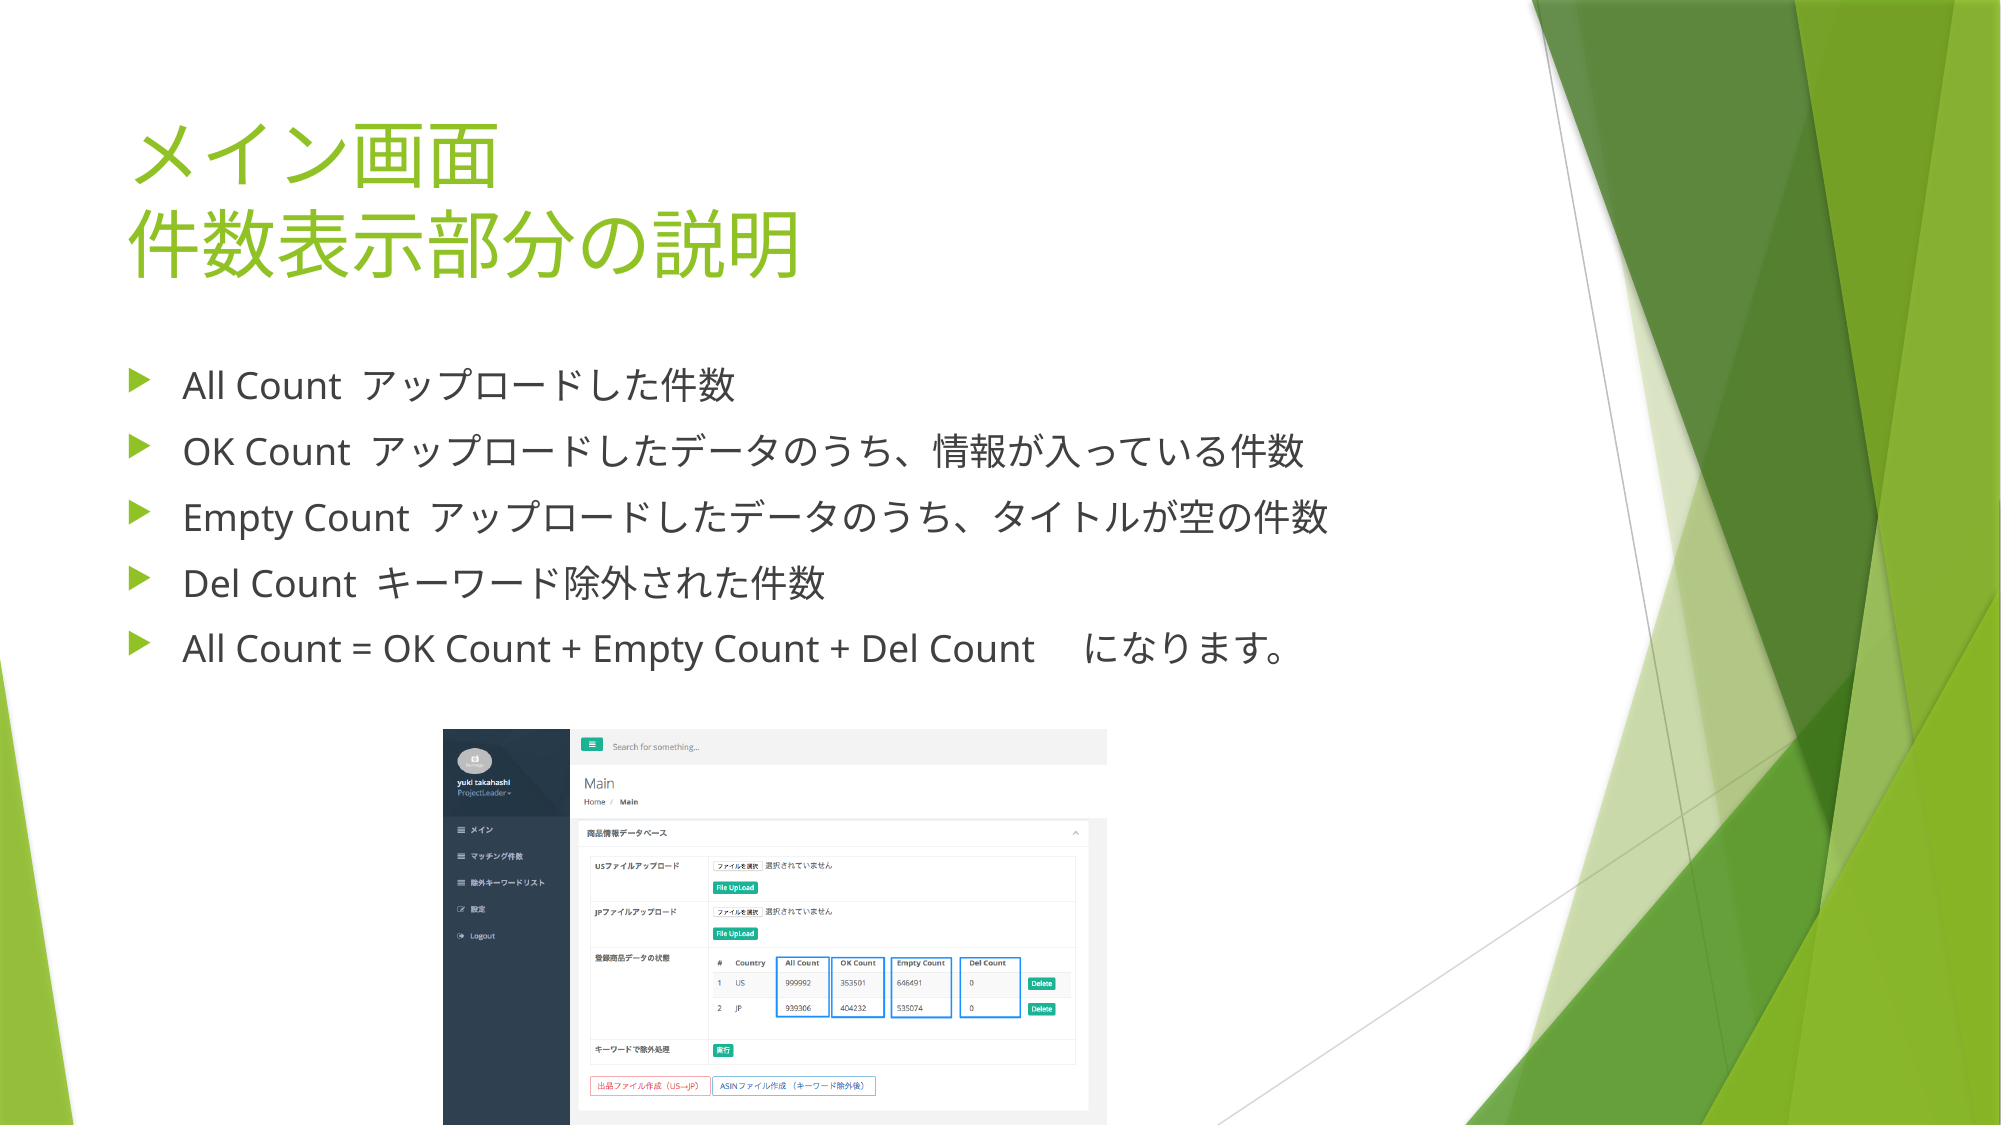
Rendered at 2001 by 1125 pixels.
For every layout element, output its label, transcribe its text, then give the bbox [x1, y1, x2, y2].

title メイン画面 件数表示部分の説明 [111, 99, 1522, 317]
list All Count アップロードした件数 OK Count アップロードしたデータのうち、情報が入っている件数 Empty Count アップロードしたデータのうち、タイトルが空の件数 Del Count キーワード除外された件数 All Count = OK Count + Empty Count + Del Count になります。 [111, 354, 1522, 992]
picture [443, 729, 1107, 1125]
